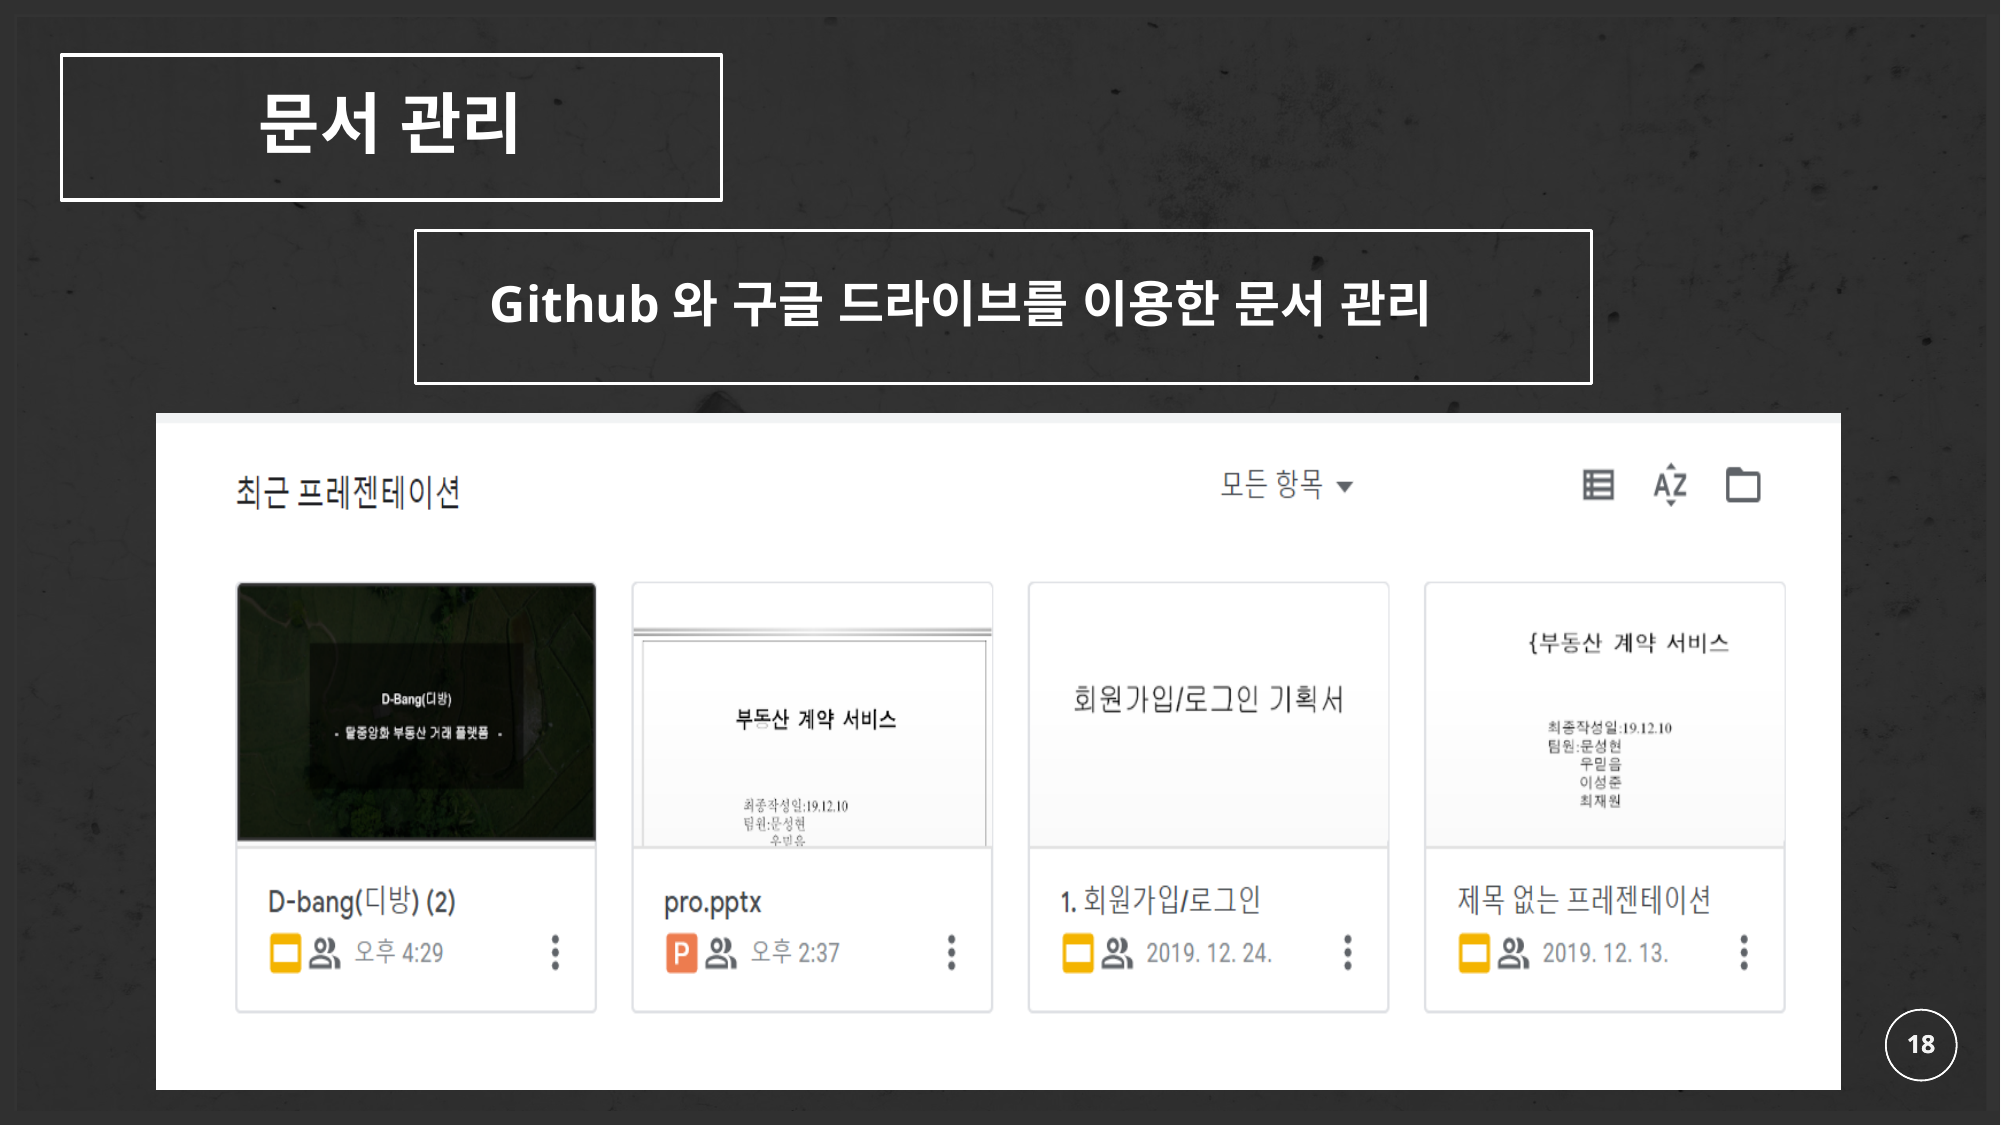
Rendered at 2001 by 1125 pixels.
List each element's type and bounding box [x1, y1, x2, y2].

picture [16, 17, 1986, 1111]
title [0, 0, 2000, 1125]
